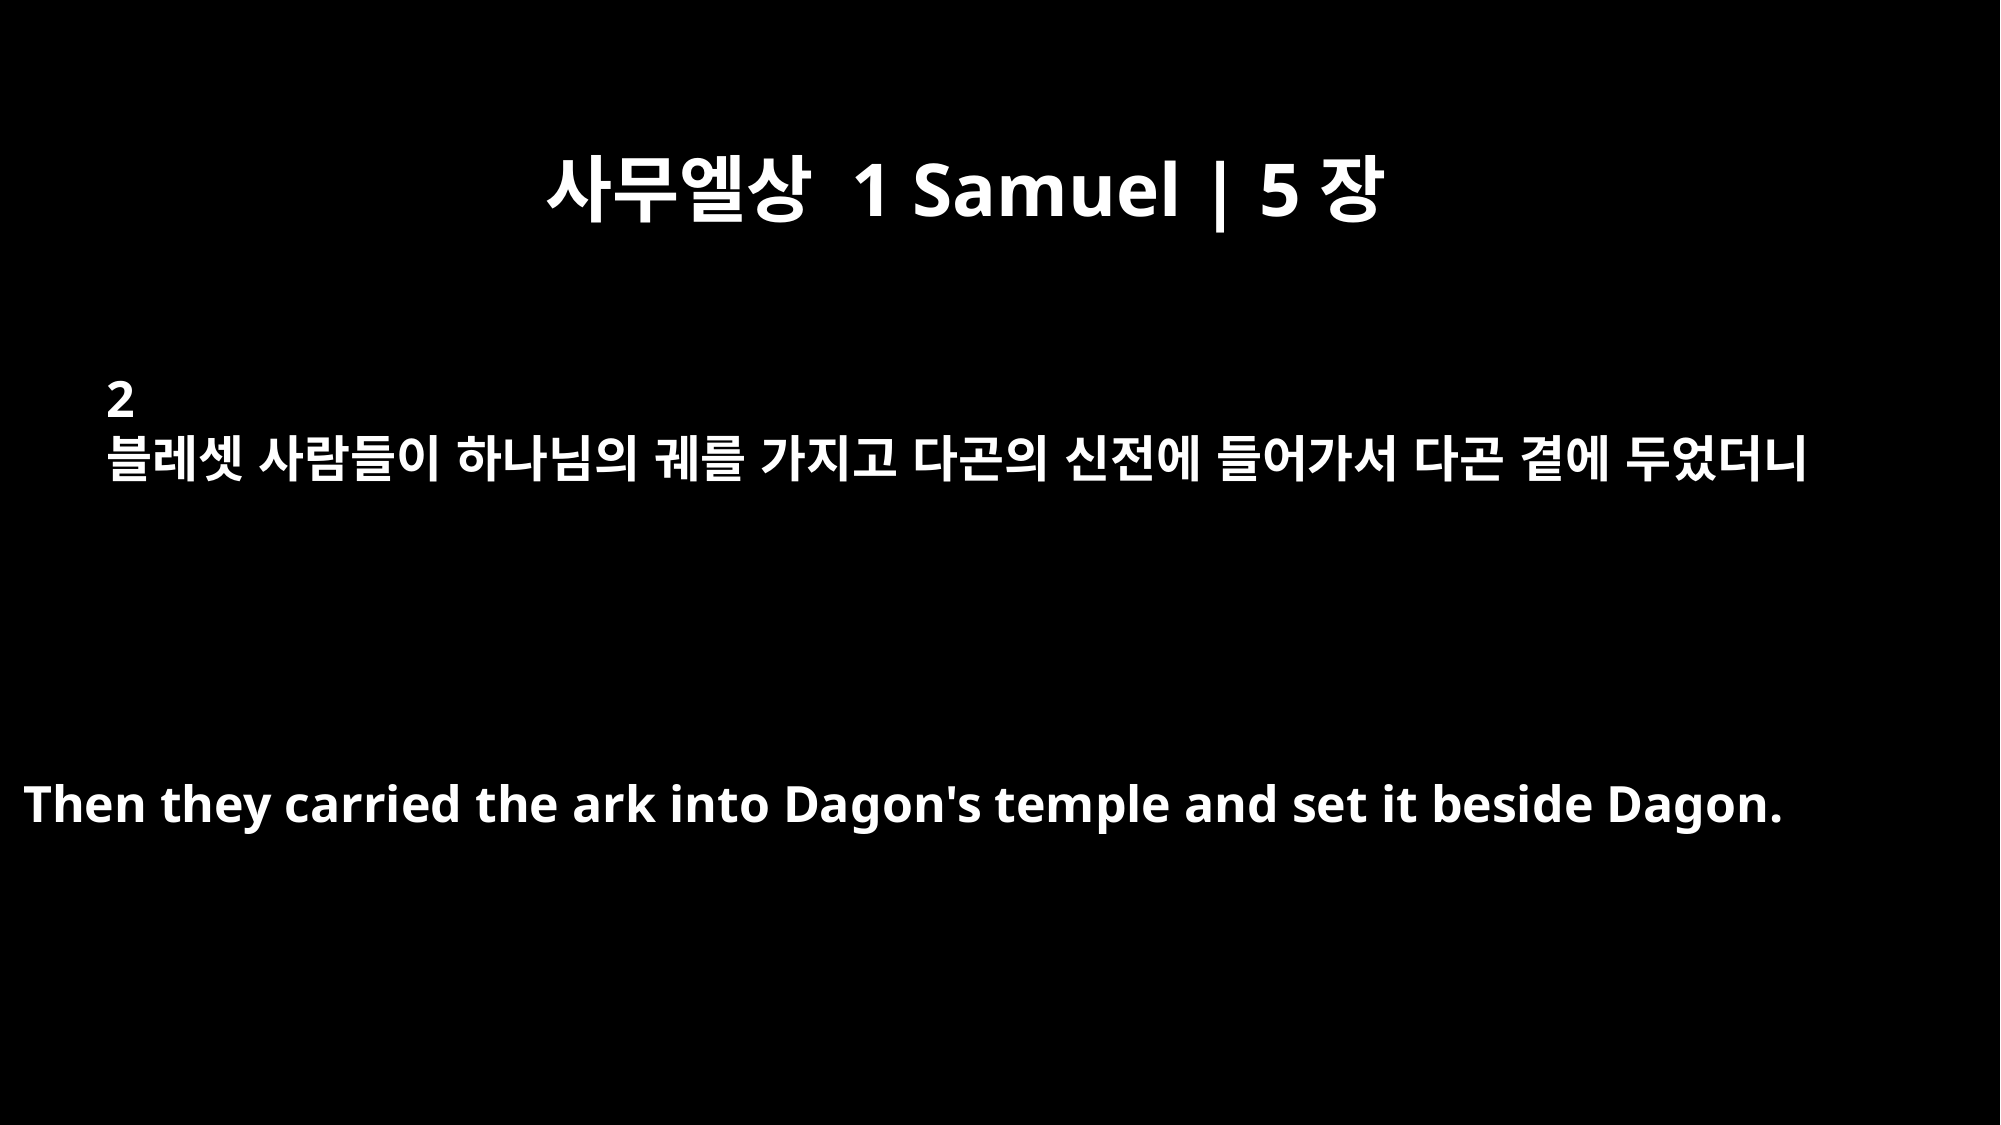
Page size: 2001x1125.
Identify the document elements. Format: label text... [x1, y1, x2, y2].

text_box 사무엘상 1 Samuel | 5장 [530, 136, 1402, 239]
text_box Then they carried the ark into Dagon's temple and set it beside Dagon. [8, 764, 1799, 840]
text_box 2 블레셋 사람들이 하나님의 궤를 가지고 다곤의 신전에 들어가서 다곤 곁에 두었더니 [91, 359, 1826, 495]
